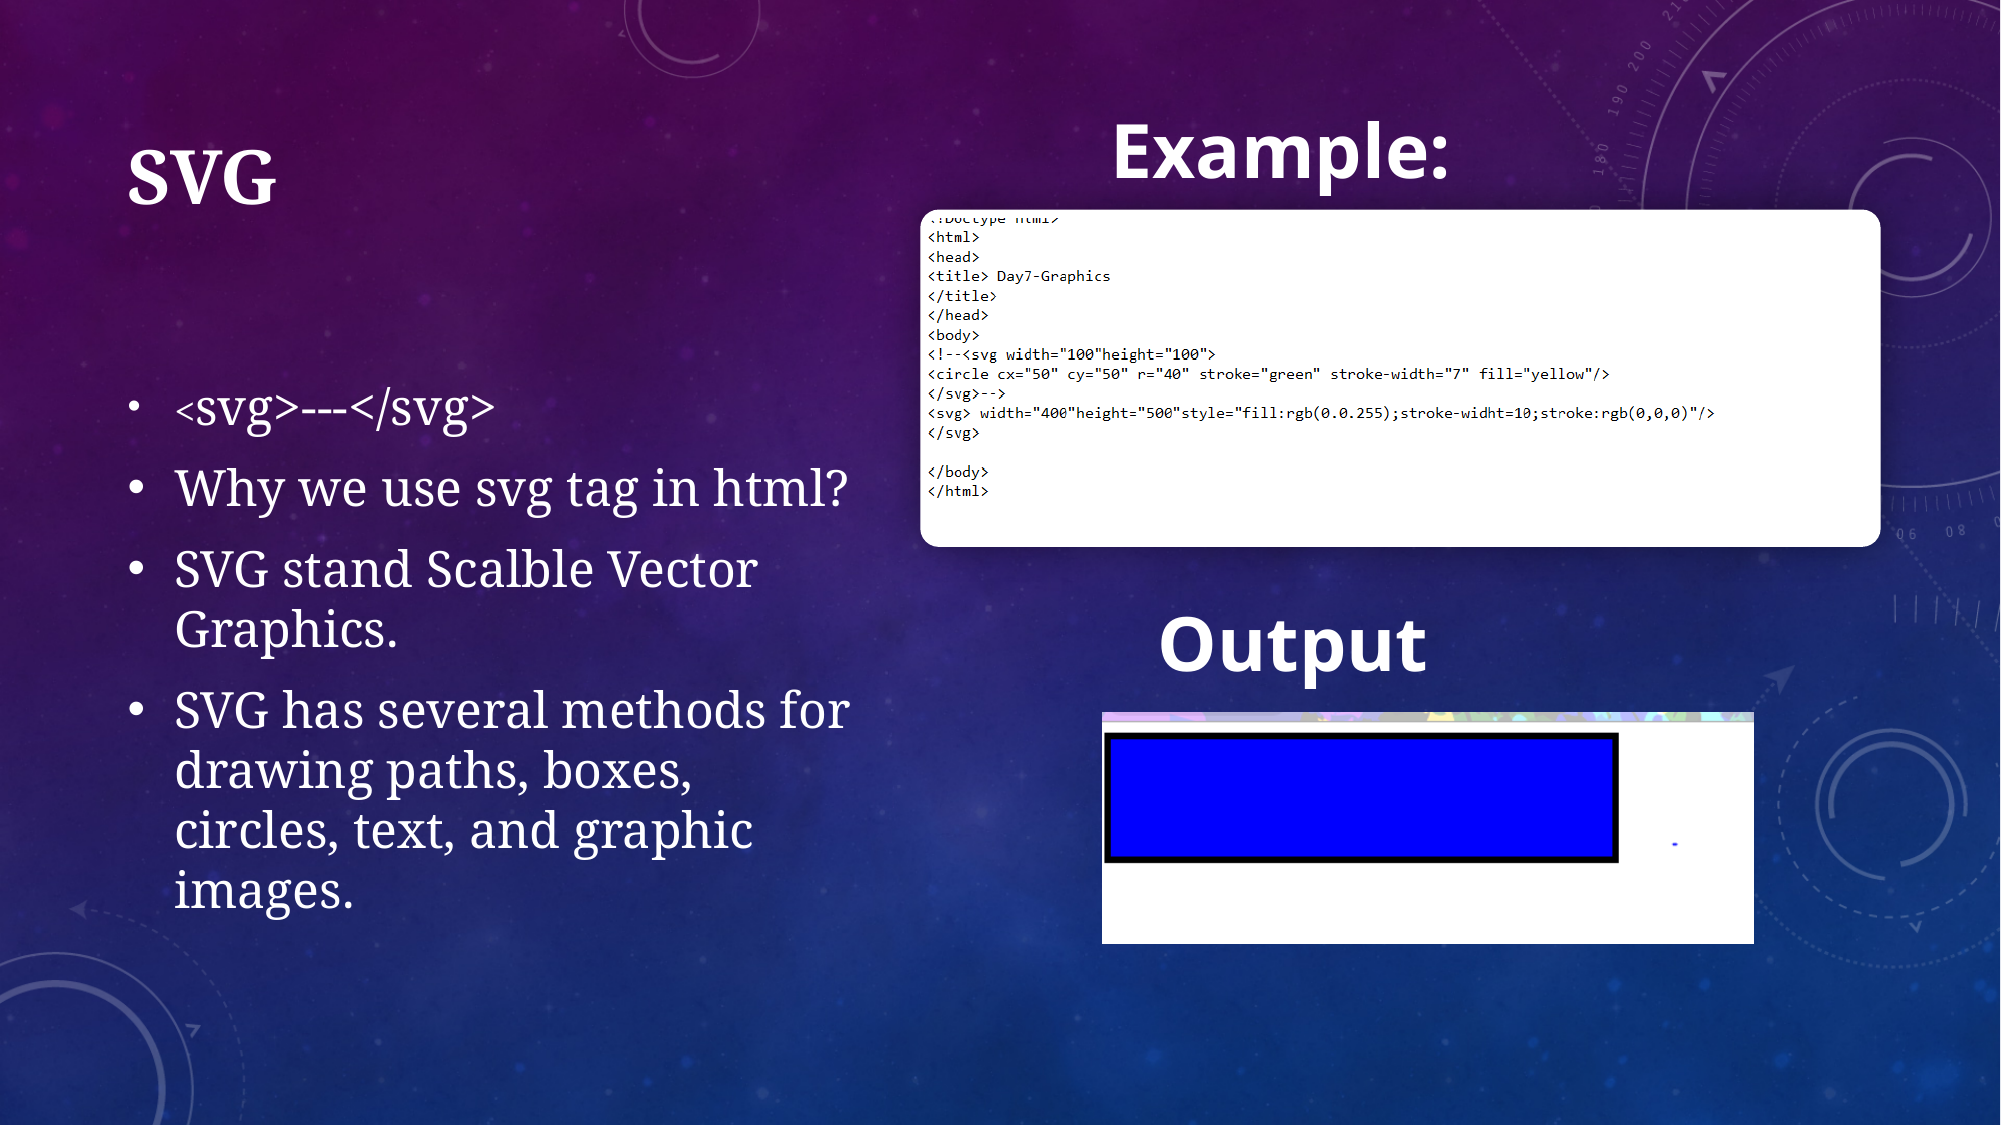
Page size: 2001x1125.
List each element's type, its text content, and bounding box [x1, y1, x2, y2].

picture [0, 0, 2001, 1125]
list <svg>---</svg> Why we use svg tag in html? SVG stand Scalble Vector Graphics. SVG has several methods for drawing paths, boxes, circles, text, and graphic images. [112, 351, 905, 943]
text_box Example: [1095, 95, 1546, 201]
text_box Output [1142, 588, 1593, 694]
title Svg [112, 99, 1095, 339]
